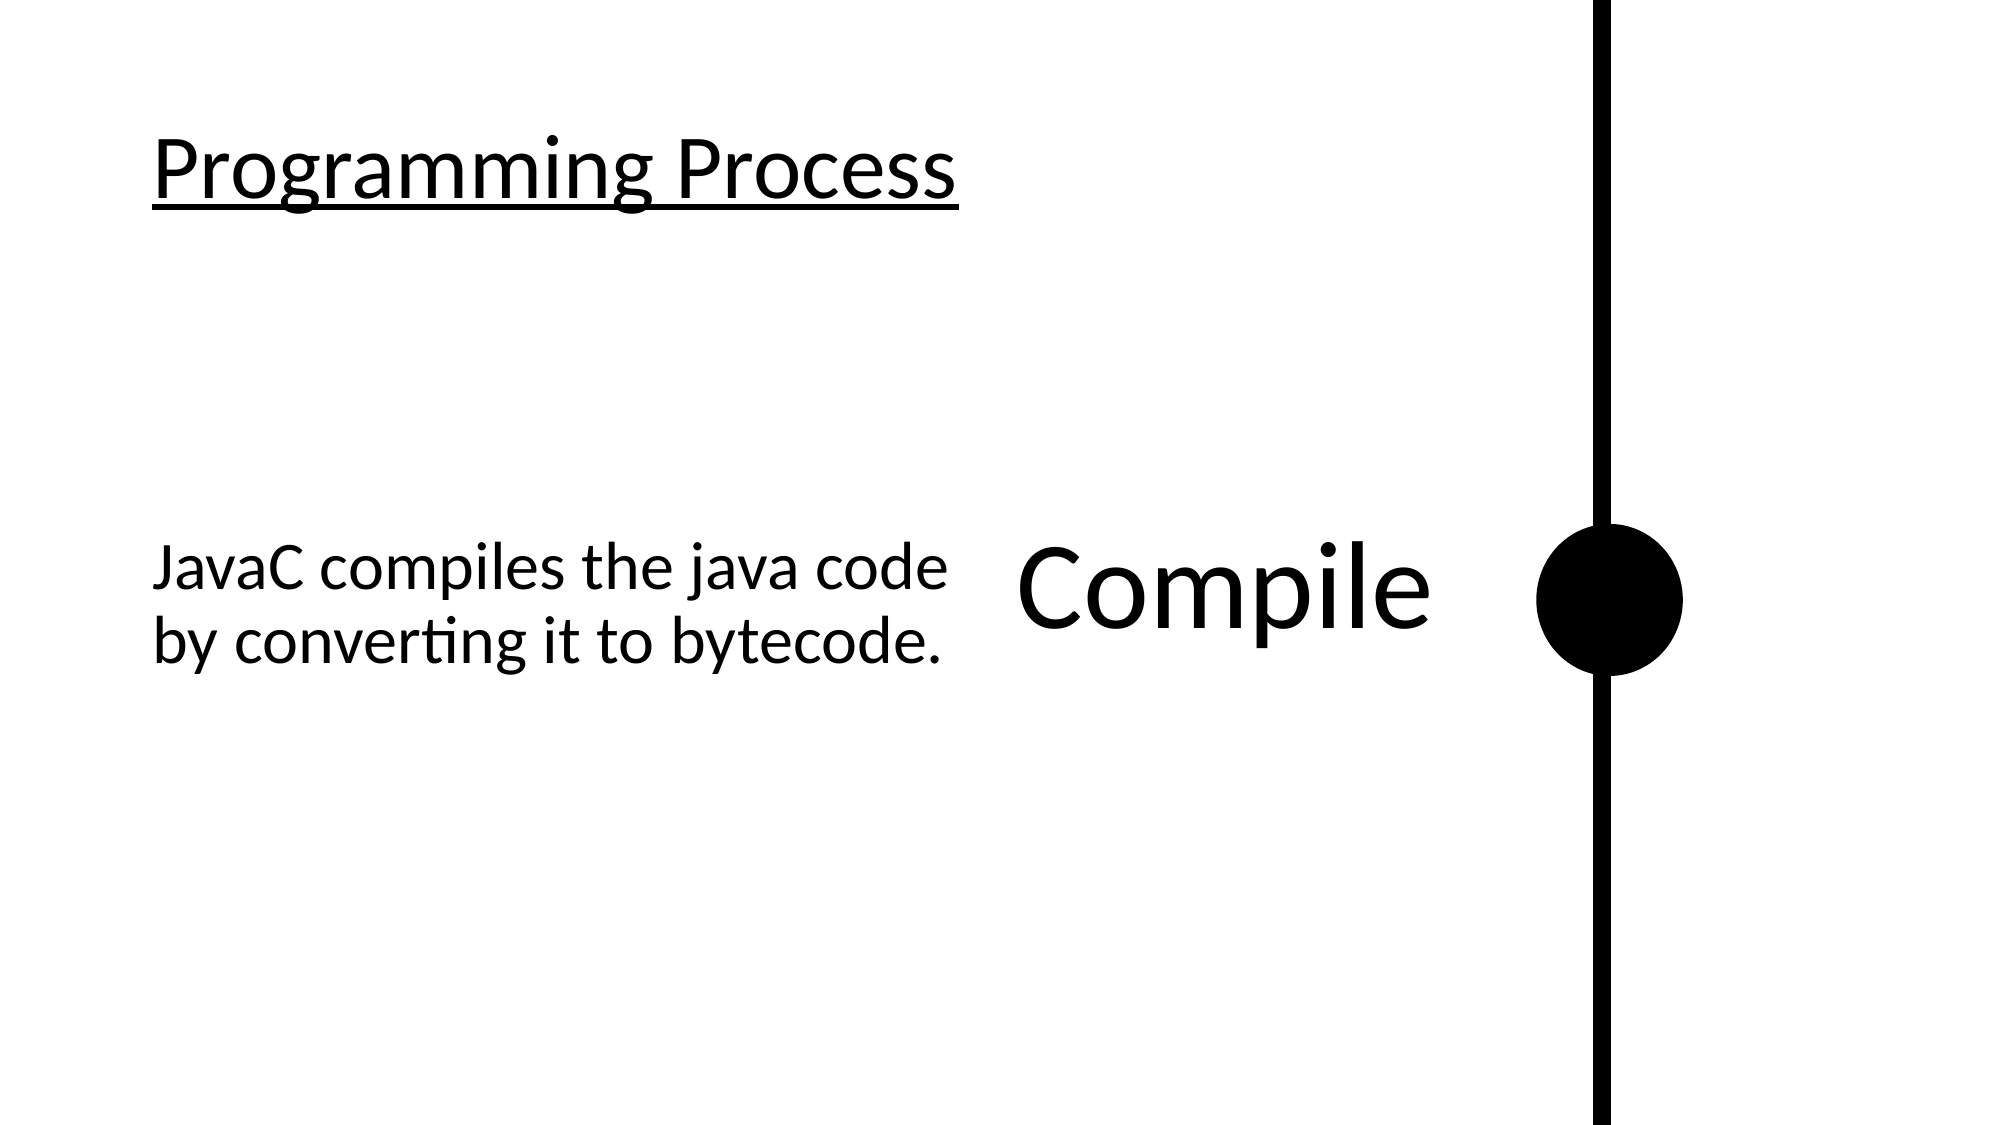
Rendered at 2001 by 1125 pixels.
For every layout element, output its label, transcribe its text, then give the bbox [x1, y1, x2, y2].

title Programming Process [137, 59, 999, 278]
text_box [999, 0, 1682, 1125]
text_box JavaC compiles the java code by converting it to bytecode. [137, 495, 999, 714]
